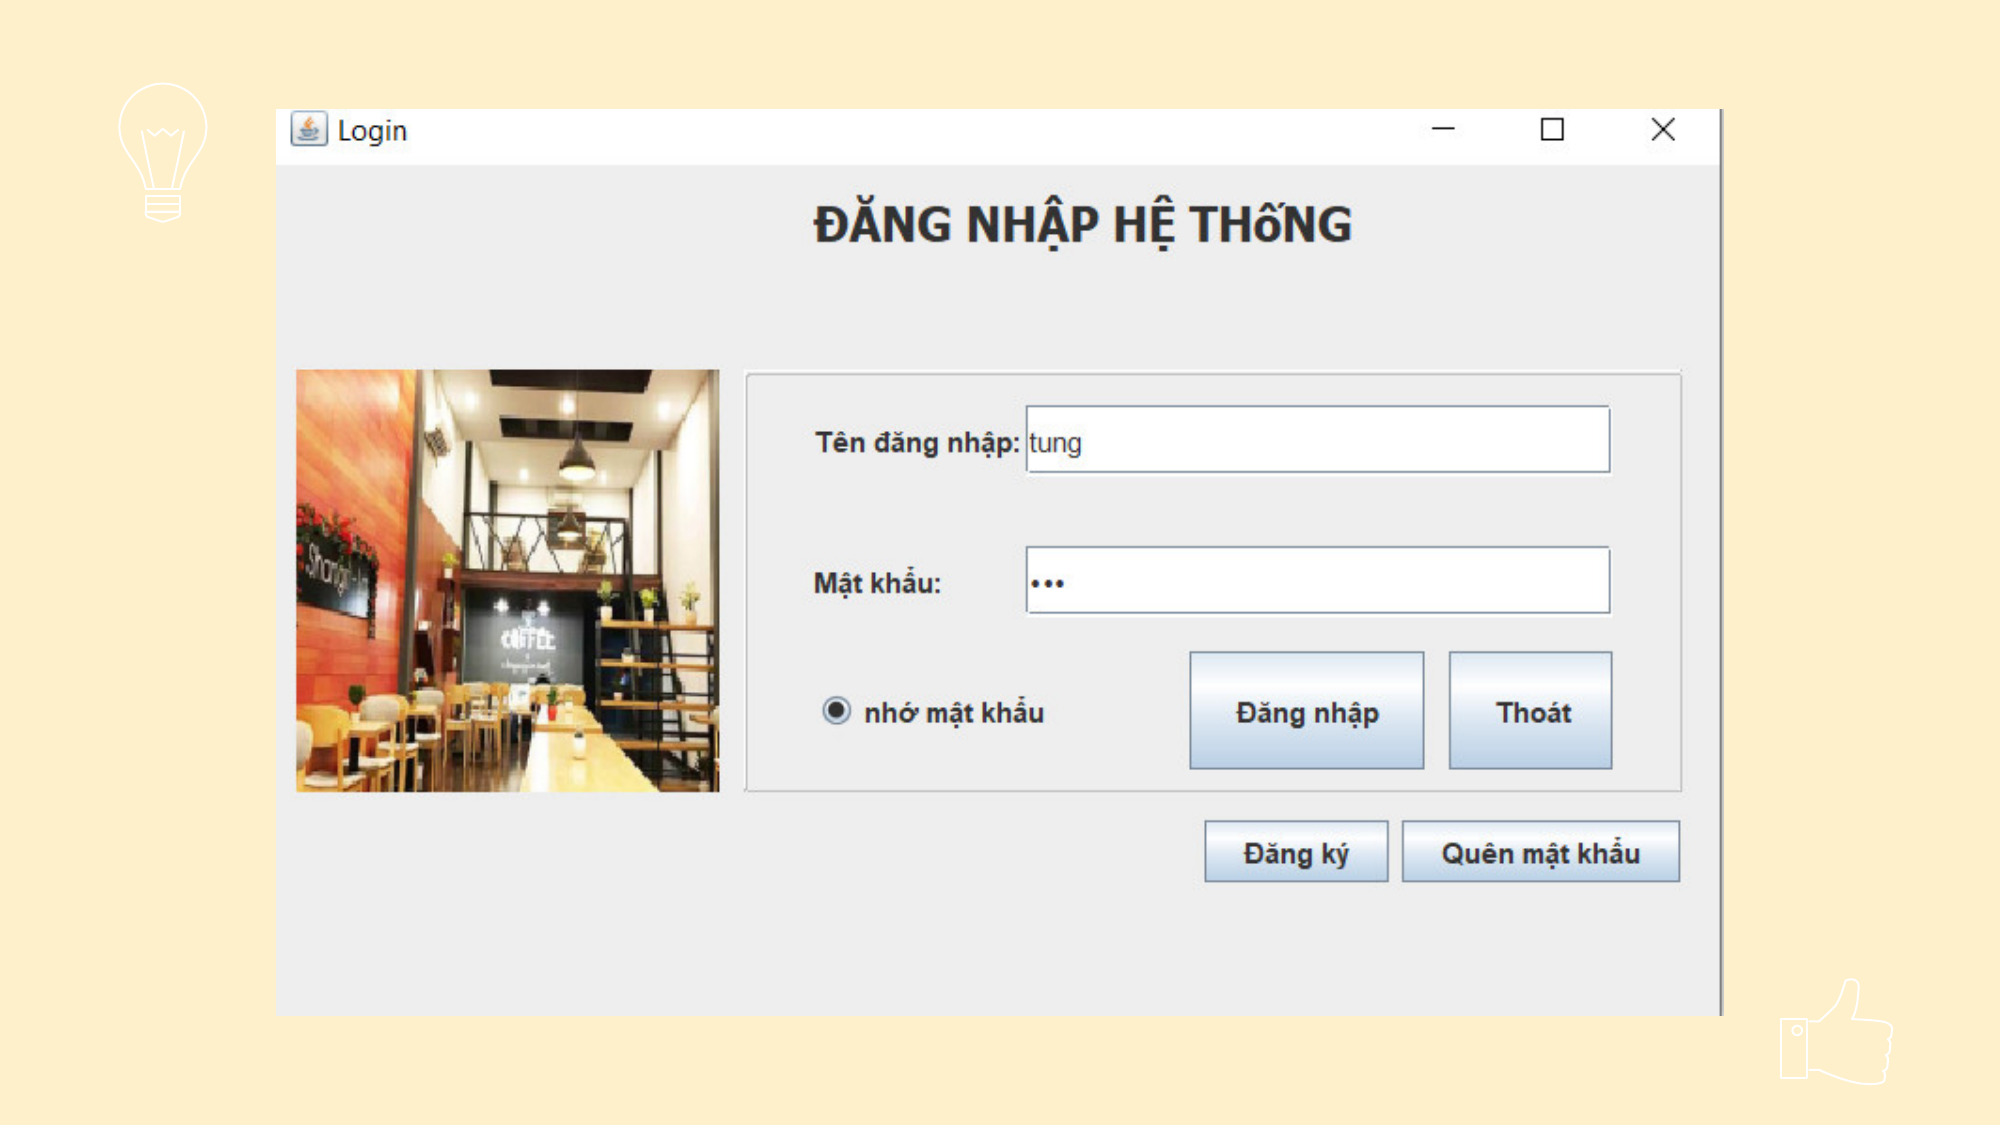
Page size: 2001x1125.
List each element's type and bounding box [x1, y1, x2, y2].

picture [276, 109, 1724, 1016]
